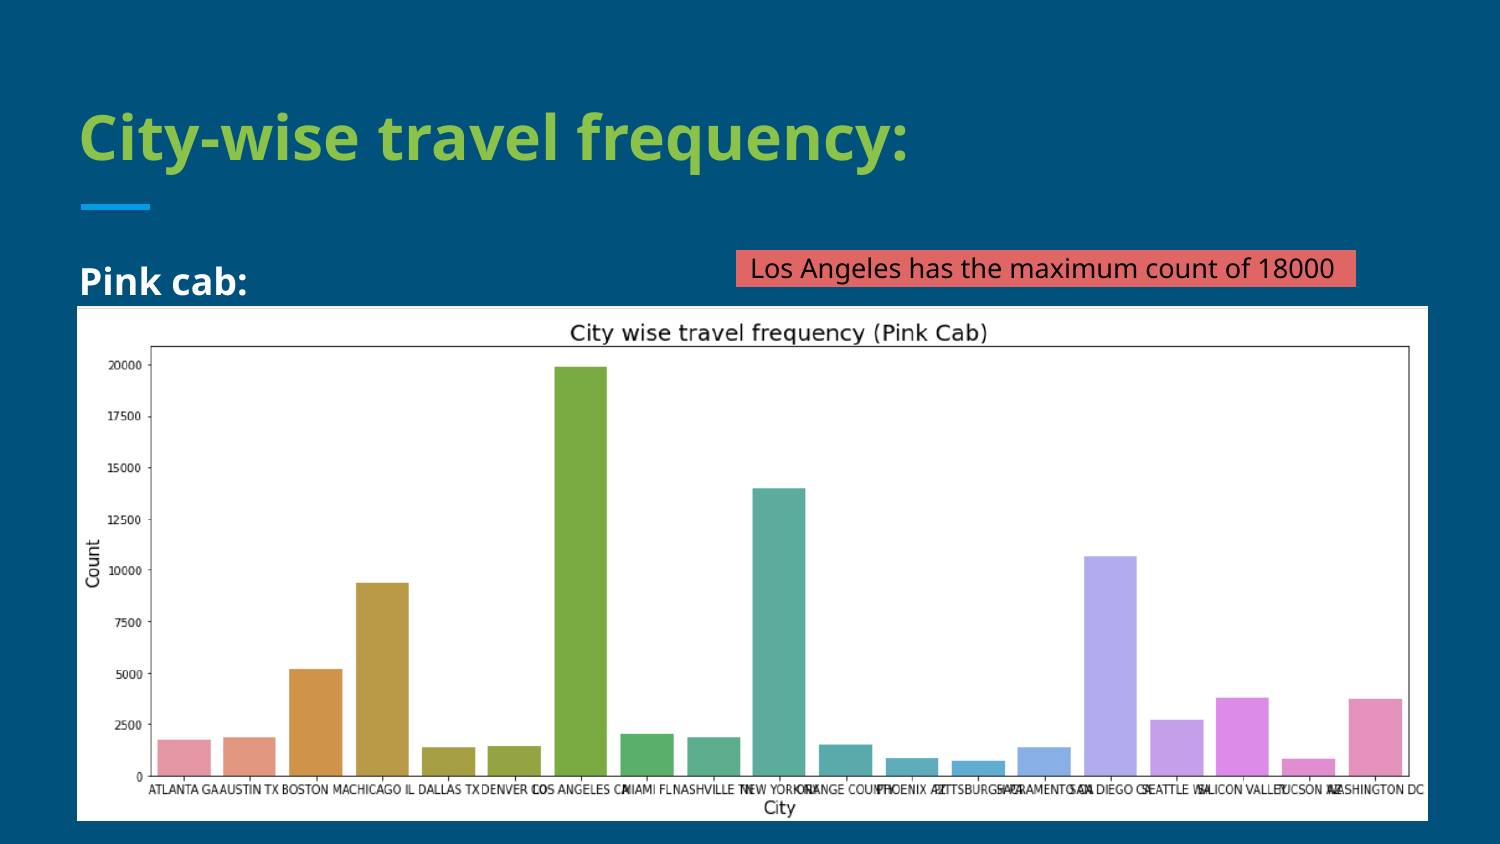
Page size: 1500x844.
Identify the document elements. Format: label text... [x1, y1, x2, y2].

picture [78, 307, 1427, 820]
title City-wise travel frequency: [63, 75, 1437, 188]
text_box Los Angeles has the maximum count of 18000 [720, 236, 1428, 299]
list Pink cab: [63, 236, 1437, 742]
